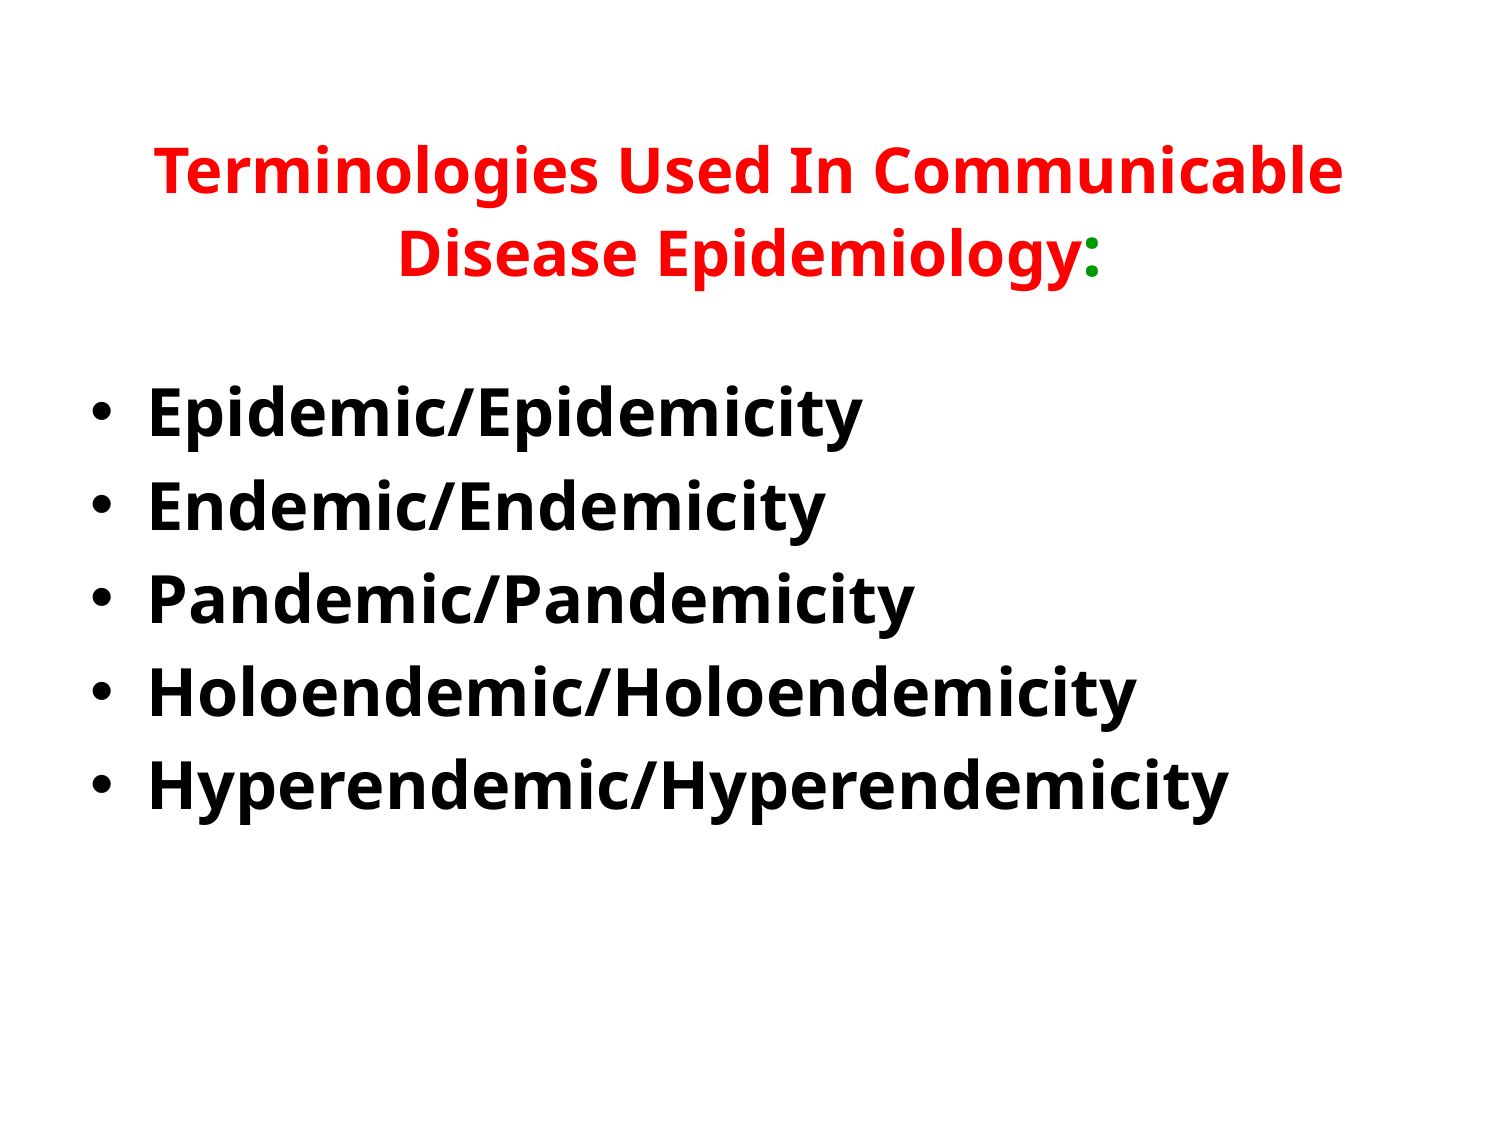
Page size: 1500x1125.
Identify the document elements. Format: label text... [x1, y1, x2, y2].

title Terminologies Used In Communicable Disease Epidemiology: [75, 45, 1425, 300]
list Epidemic/Epidemicity Endemic/Endemicity Pandemic/Pandemicity Holoendemic/Holoendemicity Hyperendemic/Hyperendemicity [75, 362, 1425, 1005]
